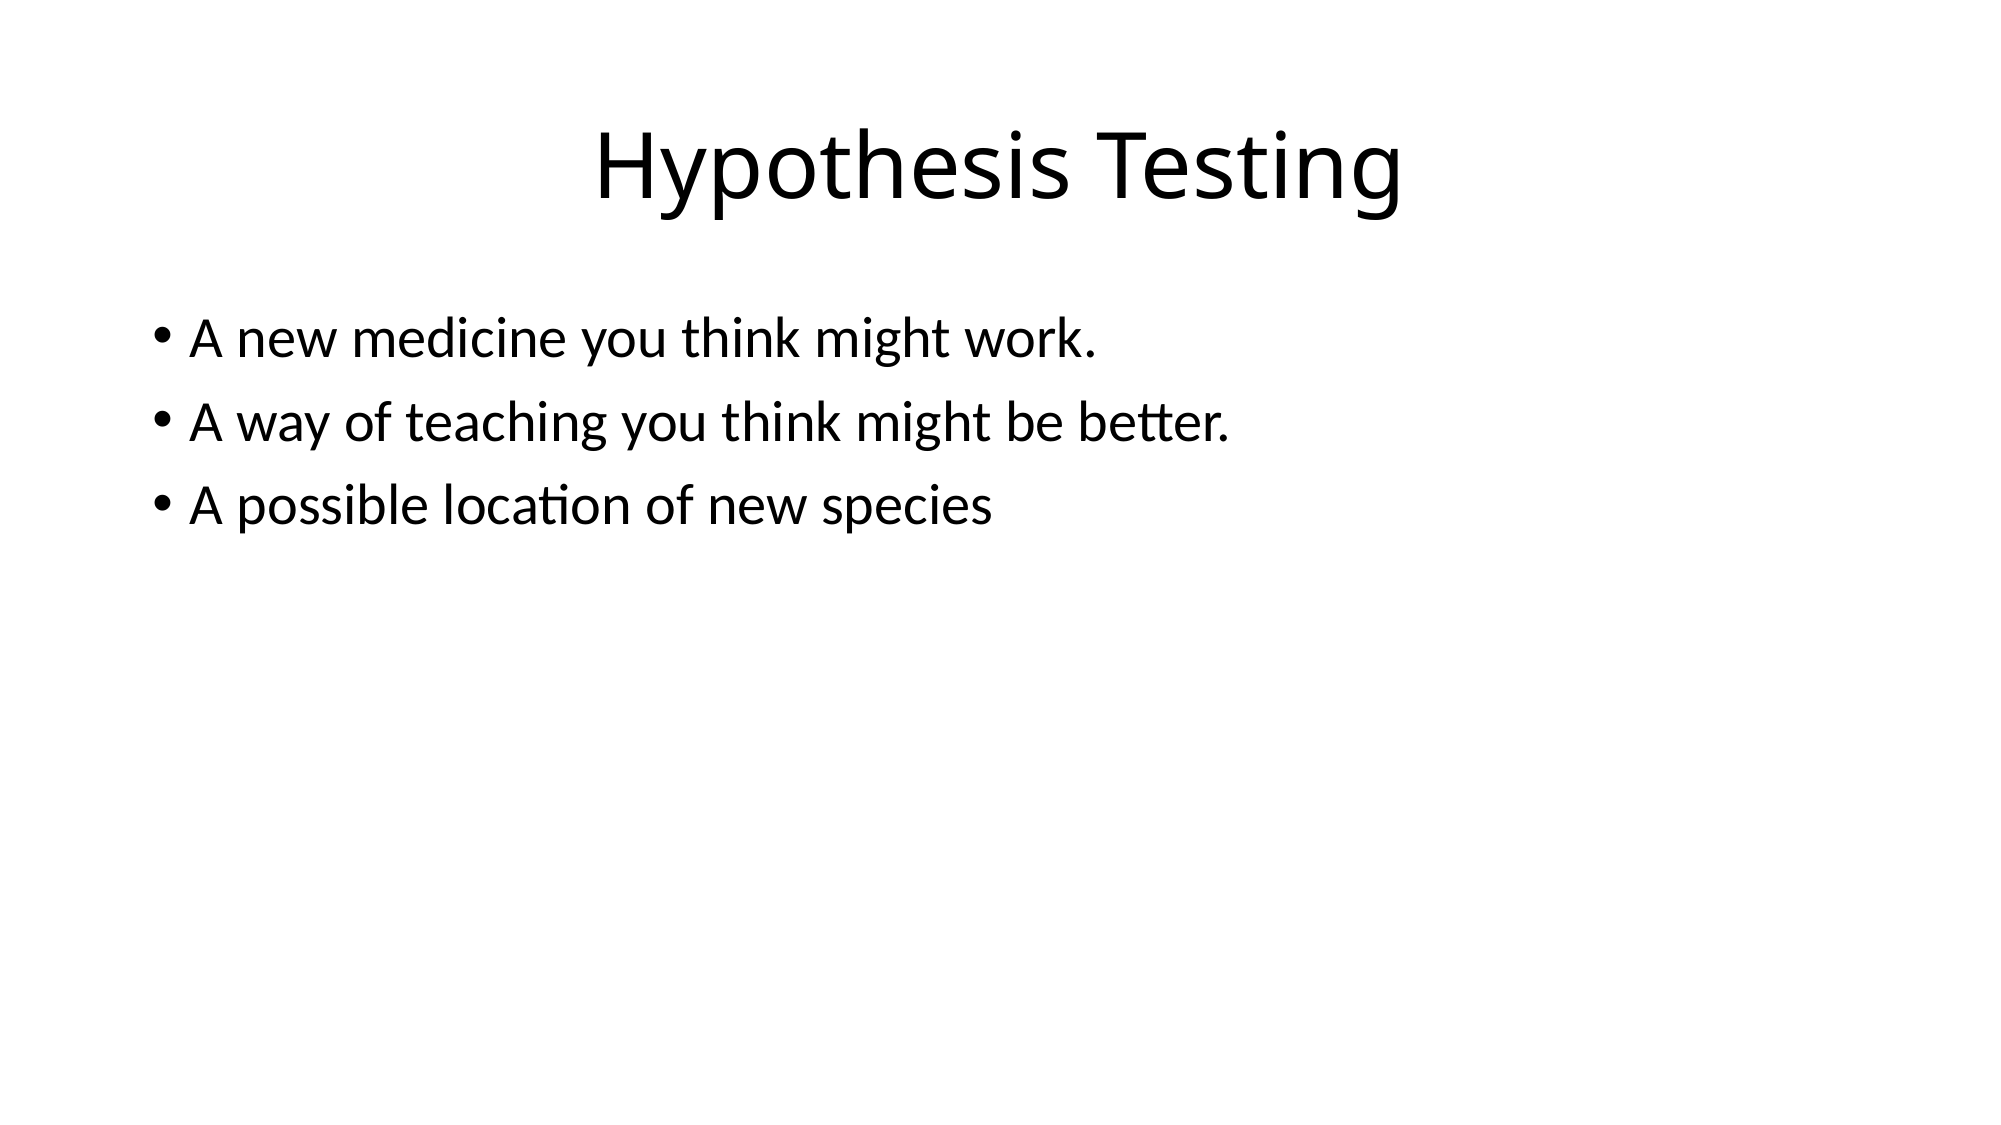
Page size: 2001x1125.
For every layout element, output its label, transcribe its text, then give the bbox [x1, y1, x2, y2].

title Hypothesis Testing [137, 59, 1863, 278]
list A new medicine you think might work. A way of teaching you think might be better. A possible location of new species [137, 299, 1863, 1014]
